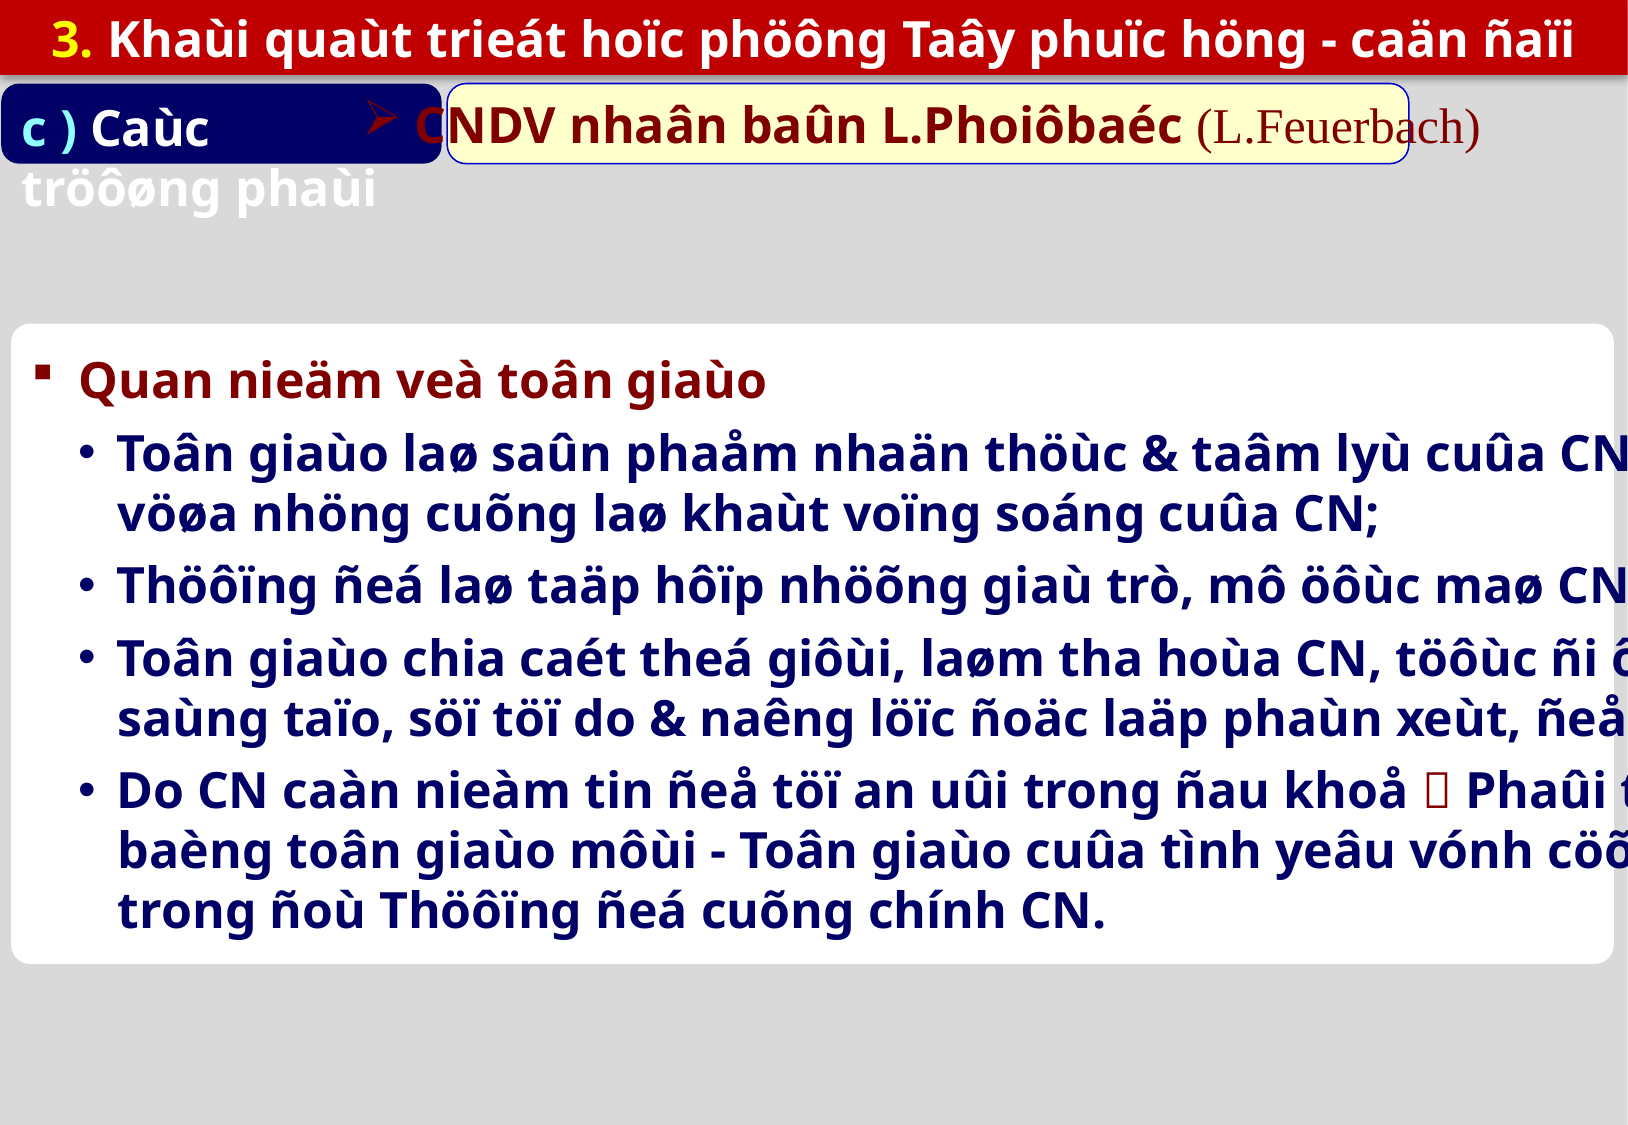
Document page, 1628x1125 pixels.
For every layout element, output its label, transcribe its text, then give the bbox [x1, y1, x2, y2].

text_box Quan nieäm veà toân giaùo Toân giaùo laø saûn phaåm nhaän thöùc & taâm lyù cuûa CN; noù vöøa laø aûo töôûng vöøa nhöng cuõng laø khaùt voïng soáng cuûa CN; Thöôïng ñeá laø taäp hôïp nhöõng giaù trò, mô öôùc maø CN muoán coù; Toân giaùo chia caét theá giôùi, laøm tha hoùa CN, töôùc ñi ôû CN tính naêng ñoäng saùng taïo, söï töï do & naêng löïc ñoäc laäp phaùn xeùt, ñeå deã daøng thoáng trò CN. Do CN caàn nieàm tin ñeå töï an uûi trong ñau khoå  Phaûi thay Cô ñoác giaùo baèng toân giaùo môùi - Toân giaùo cuûa tình yeâu vónh cöõu, phoå quaùt giöõa CN, trong ñoù Thöôïng ñeá cuõng chính CN. [11, 323, 1614, 964]
text_box 3. Khaùi quaùt trieát hoïc phöông Taây phuïc höng - caän ñaïi [0, 0, 1628, 75]
text_box CNDV nhaân baûn L.Phoiôbaéc (L.Feuerbach) [447, 83, 1409, 164]
text_box c ) Caùc tröôøng phaùi [1, 86, 442, 164]
